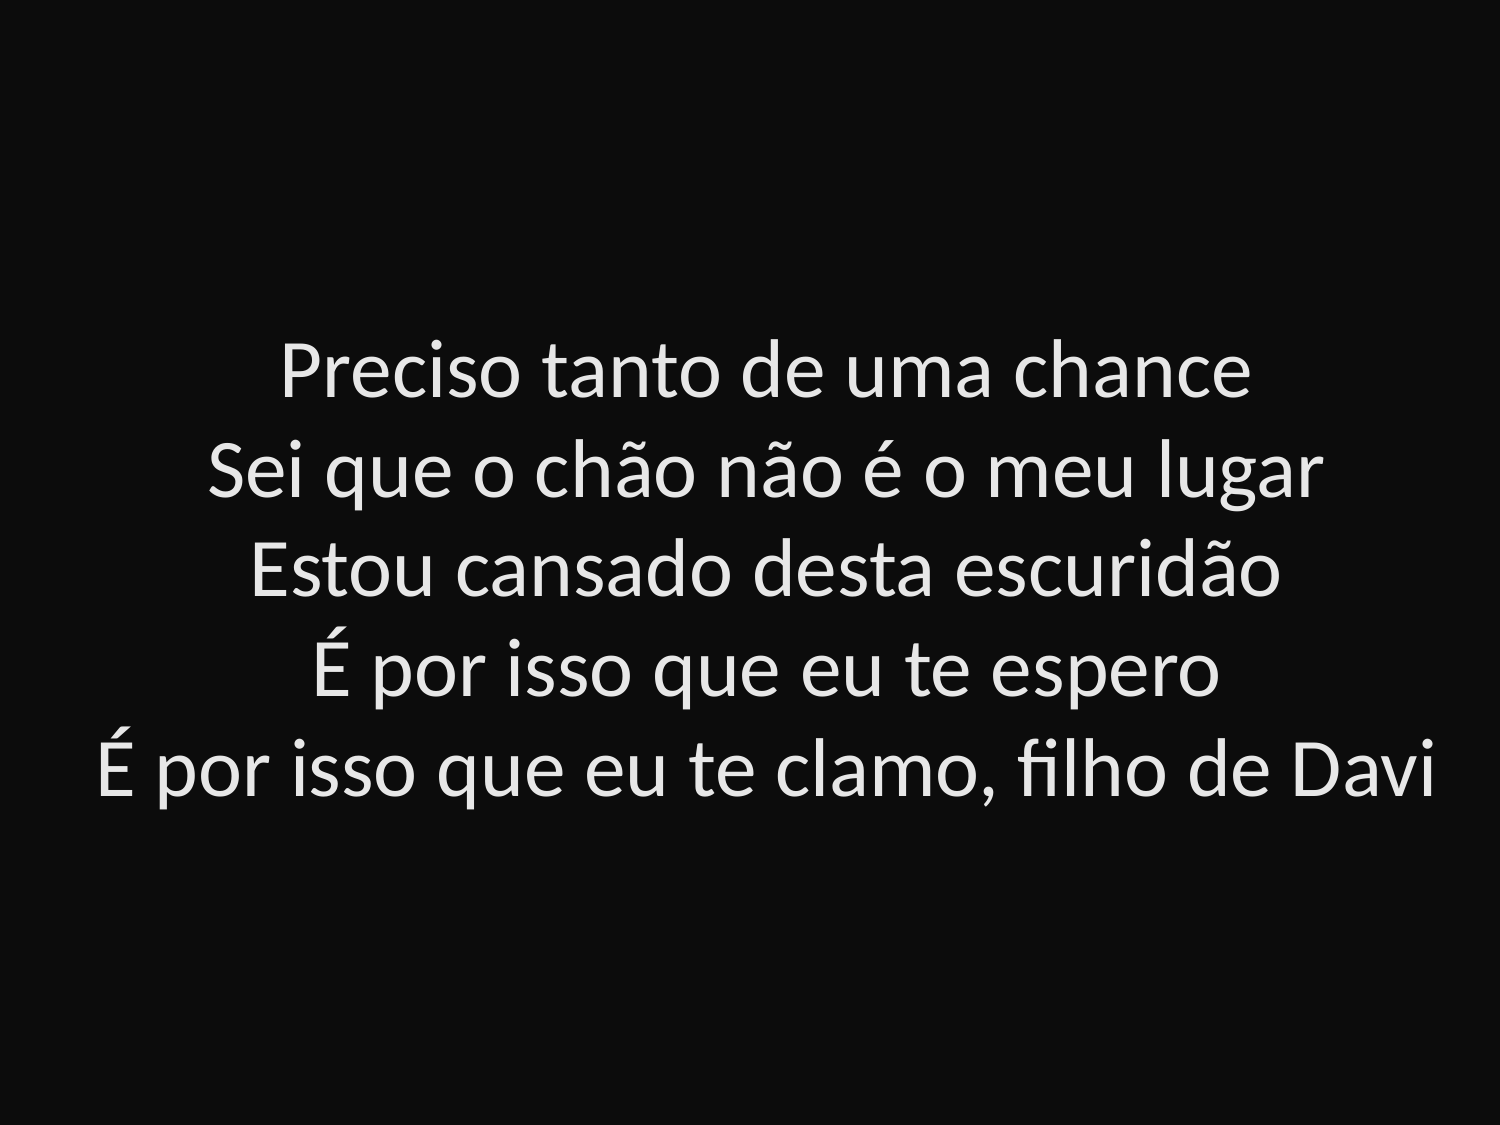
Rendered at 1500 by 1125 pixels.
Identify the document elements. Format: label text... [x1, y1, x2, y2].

title Preciso tanto de uma chance Sei que o chão não é o meu lugar Estou cansado desta escuridão É por isso que eu te espero É por isso que eu te clamo, filho de Davi [75, 45, 1459, 1083]
